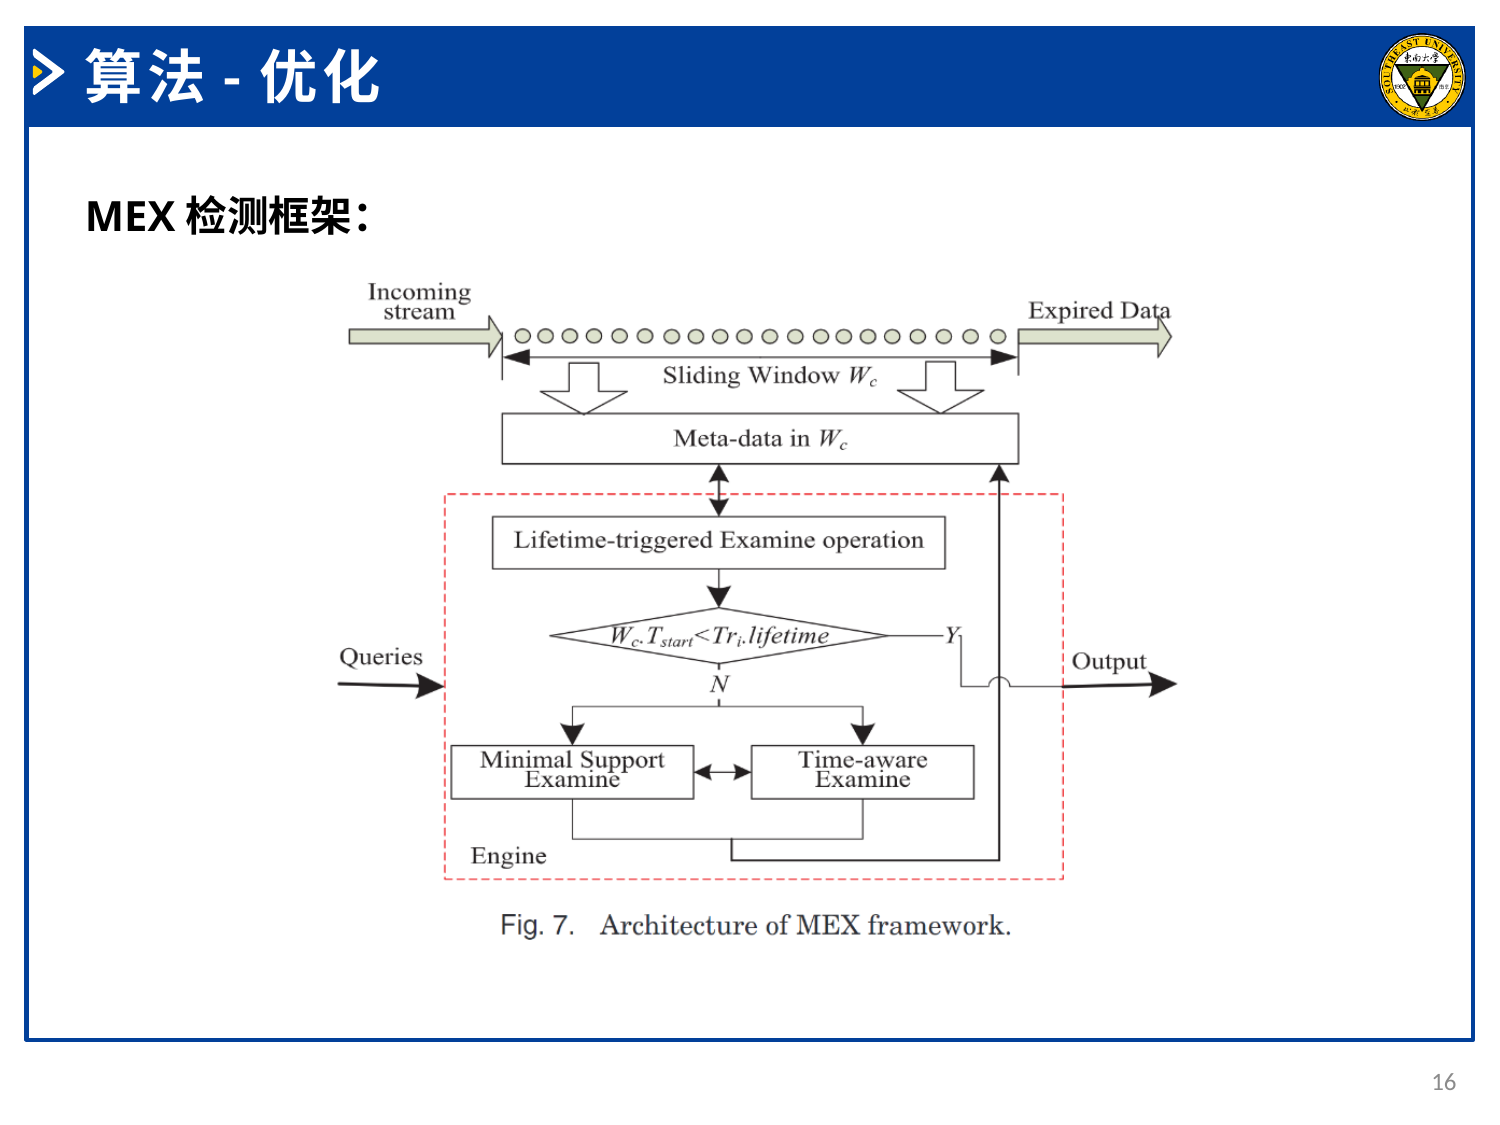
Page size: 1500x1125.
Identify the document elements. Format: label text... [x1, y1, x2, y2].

picture [277, 253, 1249, 955]
text_box MEX检测框架： [70, 170, 1436, 367]
text_box 算法-优化 [70, 32, 605, 118]
picture [1378, 33, 1467, 121]
slide_number 16 [1382, 1051, 1472, 1111]
